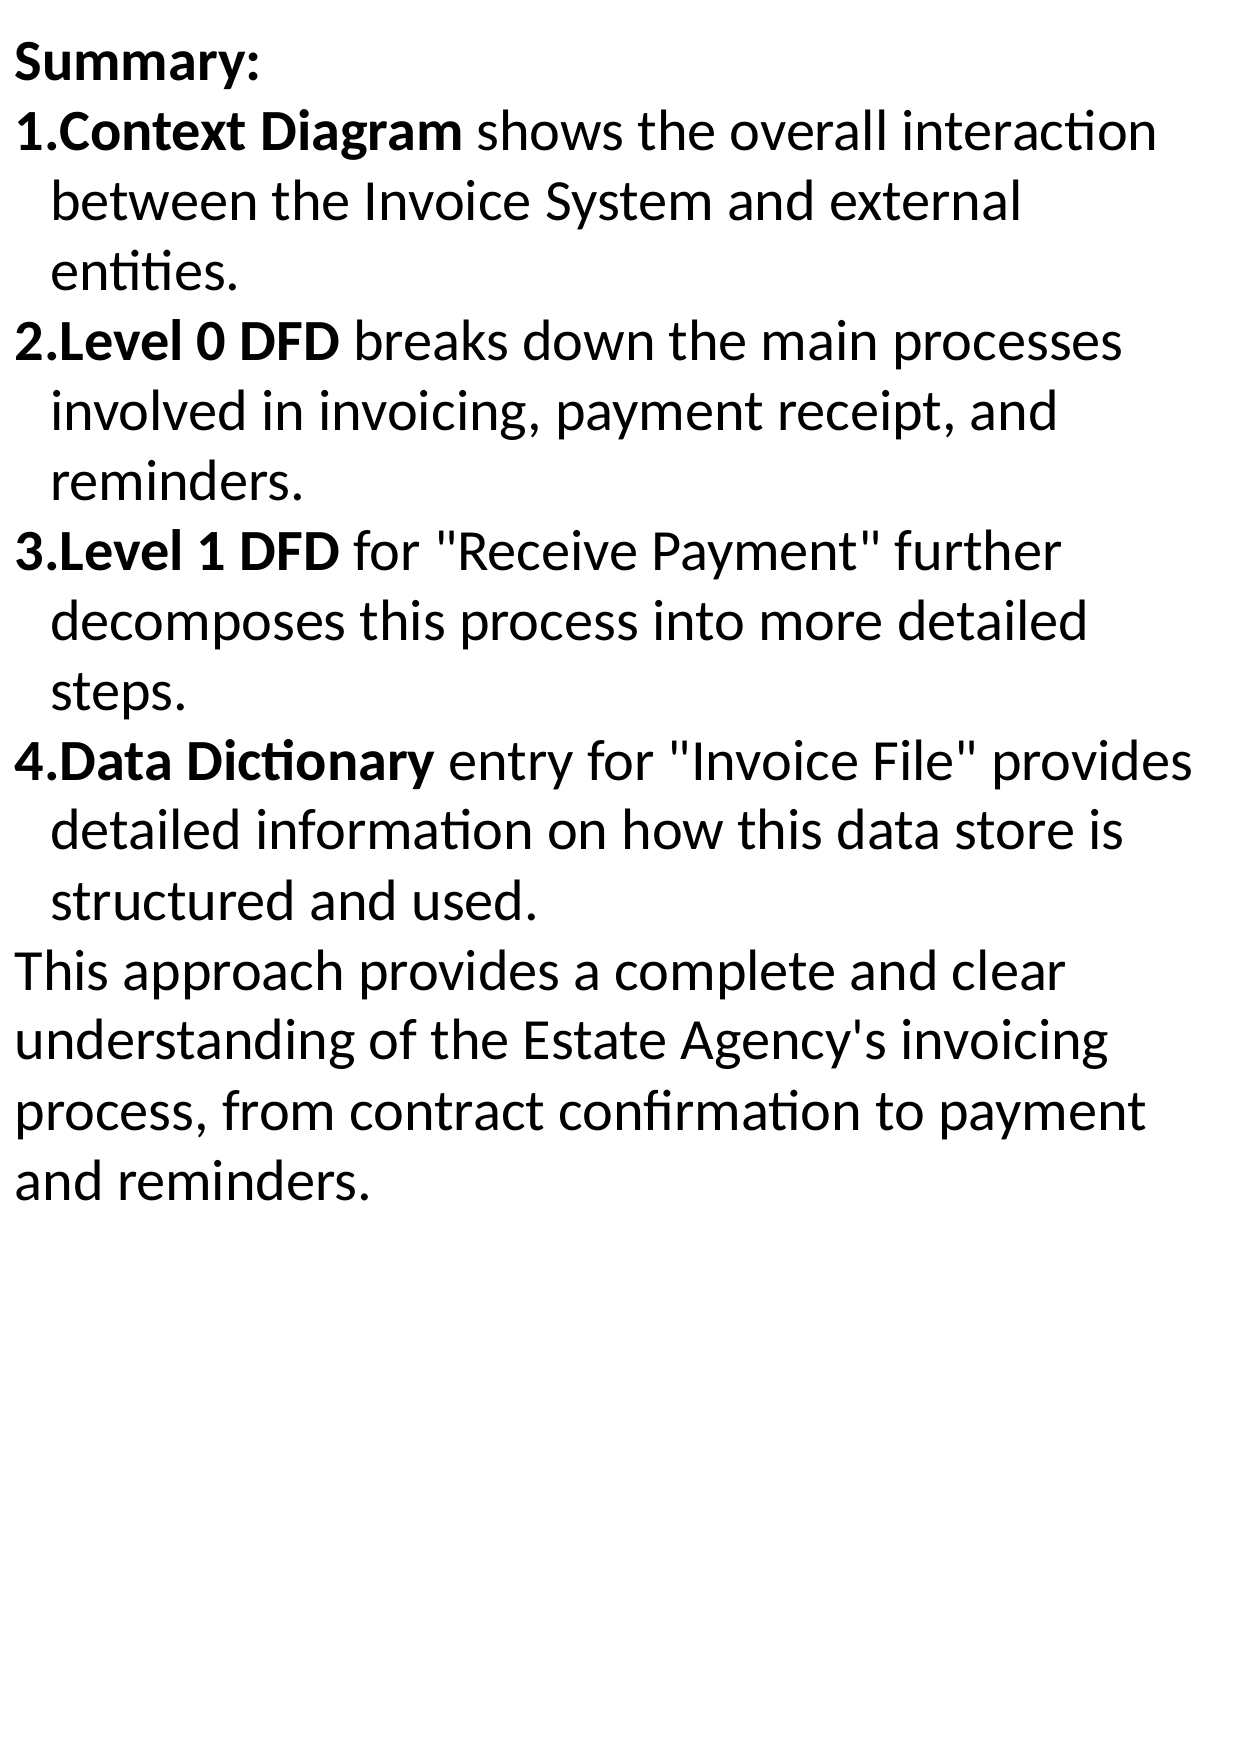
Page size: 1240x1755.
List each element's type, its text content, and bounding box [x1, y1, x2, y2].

text_box Summary: Context Diagram shows the overall interaction between the Invoice System and external entities. Level 0 DFD breaks down the main processes involved in invoicing, payment receipt, and reminders. Level 1 DFD for "Receive Payment" further decomposes this process into more detailed steps. Data Dictionary entry for "Invoice File" provides detailed information on how this data store is structured and used. This approach provides a complete and clear understanding of the Estate Agency's invoicing process, from contract confirmation to payment and reminders. [0, 14, 1240, 1219]
